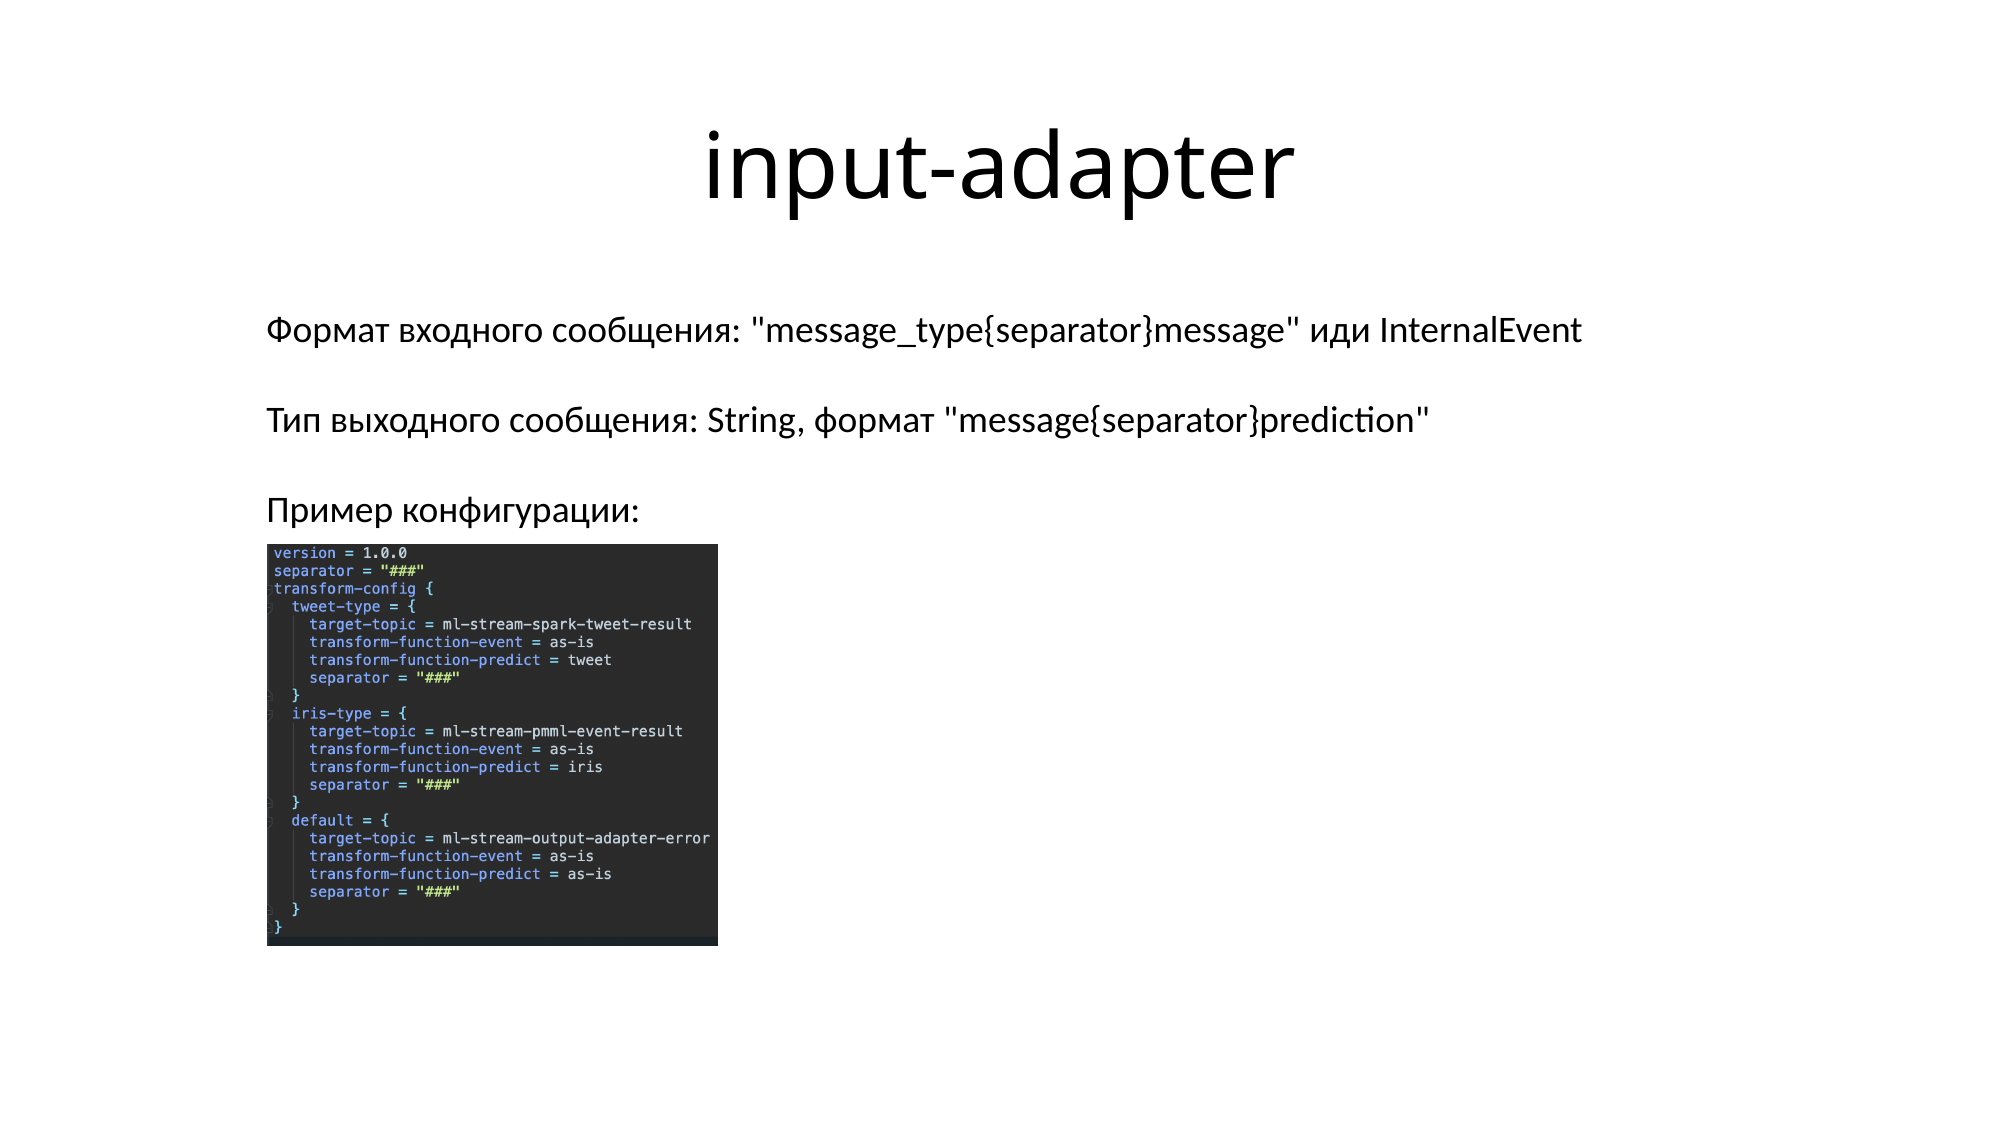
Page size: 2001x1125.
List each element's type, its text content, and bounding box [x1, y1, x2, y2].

text_box Формат входного сообщения: "message_type{separator}message" иди InternalEvent Тип выходного сообщения: String, формат "message{separator}prediction" Пример конфигурации: [251, 296, 1877, 537]
title input-adapter [137, 59, 1863, 278]
picture [267, 544, 718, 946]
